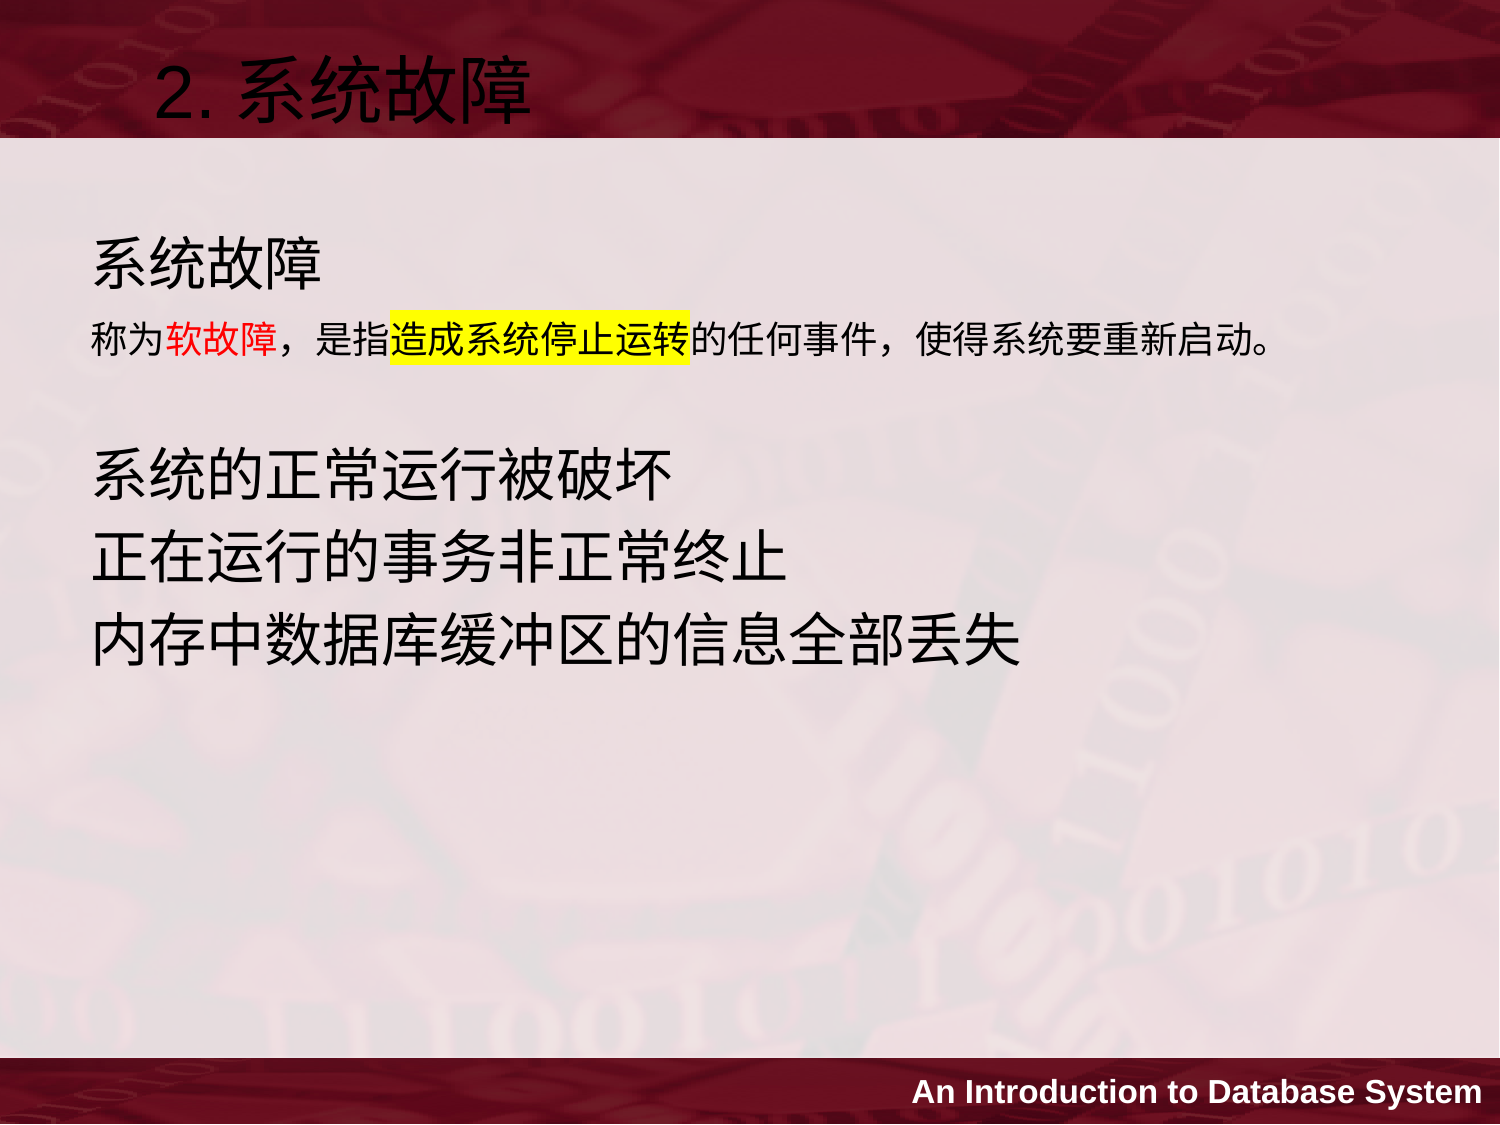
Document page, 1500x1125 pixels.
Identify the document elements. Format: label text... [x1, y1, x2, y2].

list 系统故障 称为软故障，是指造成系统停止运转的任何事件，使得系统要重新启动。 系统的正常运行被破坏 正在运行的事务非正常终止 内存中数据库缓冲区的信息全部丢失 [75, 220, 1425, 958]
title 2.系统故障 [138, 41, 1351, 135]
picture [0, 0, 1500, 1124]
text_box [856, 1046, 1447, 1100]
